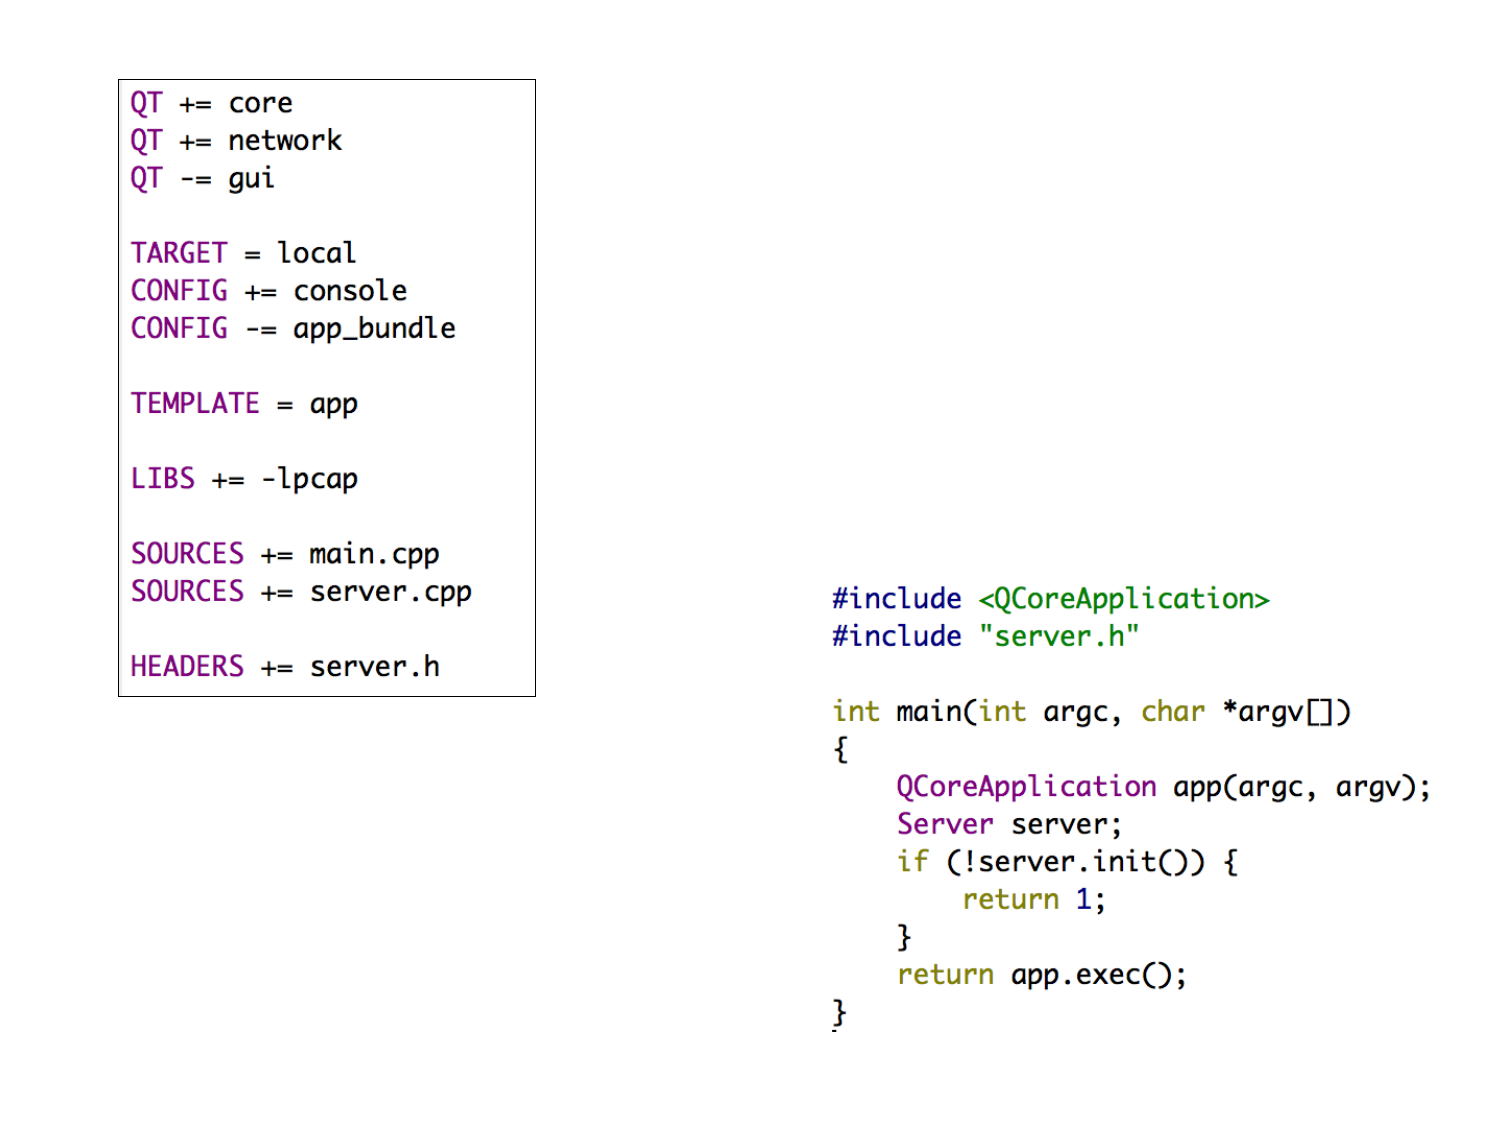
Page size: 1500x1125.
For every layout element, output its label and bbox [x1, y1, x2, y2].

picture [118, 79, 536, 697]
picture [828, 577, 1465, 1033]
